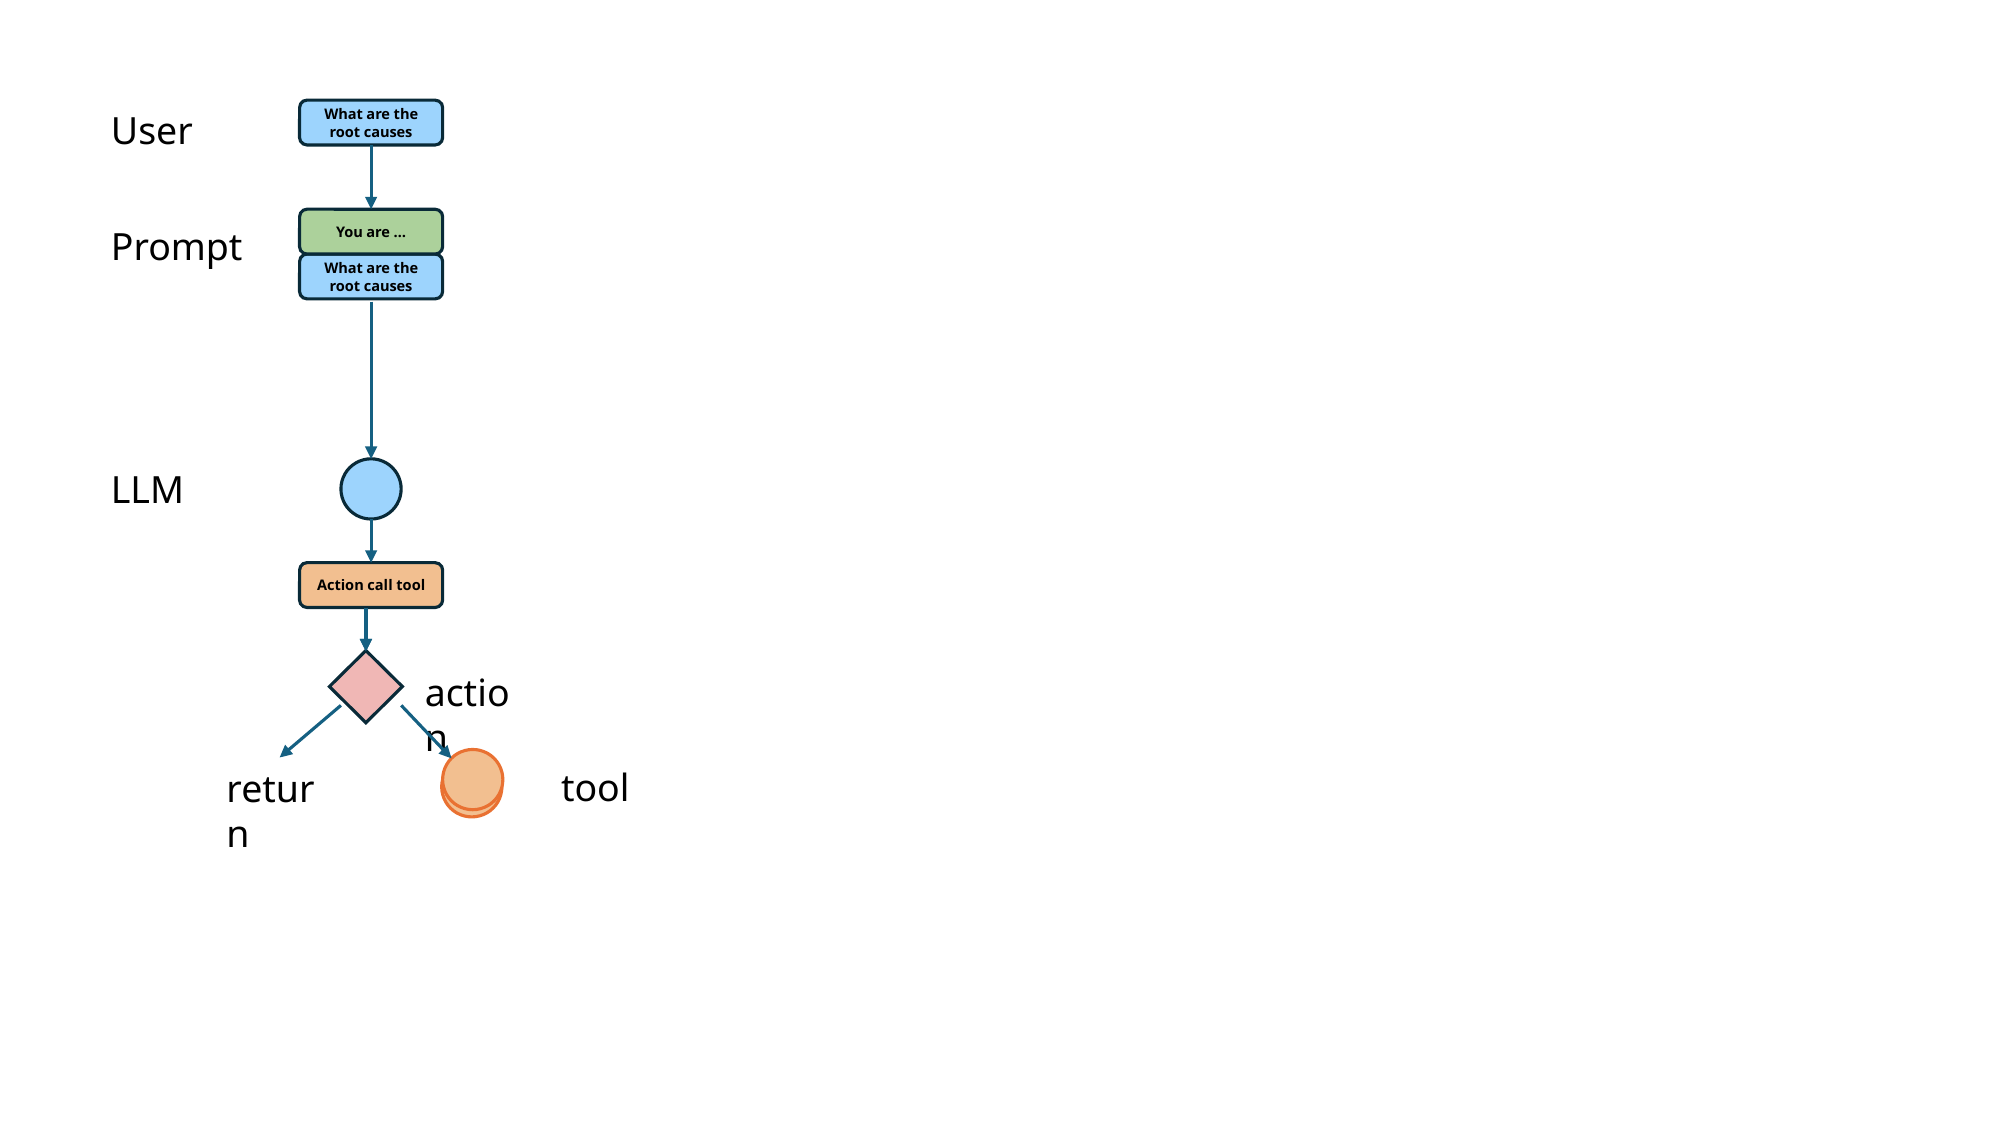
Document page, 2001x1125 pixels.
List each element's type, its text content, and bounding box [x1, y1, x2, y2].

text_box [327, 650, 405, 725]
text_box What are the root causes [297, 98, 445, 147]
text_box What are the root causes [297, 254, 445, 301]
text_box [279, 704, 342, 758]
text_box [440, 779, 504, 819]
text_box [400, 704, 452, 759]
text_box [339, 457, 403, 521]
text_box Prompt [96, 215, 269, 276]
text_box return [211, 757, 348, 863]
text_box You are … [297, 207, 445, 256]
text_box Action call tool [297, 561, 445, 610]
text_box action [410, 661, 547, 767]
text_box User [96, 100, 233, 160]
text_box LLM [96, 458, 233, 519]
text_box tool [546, 756, 683, 817]
text_box [441, 767, 505, 812]
